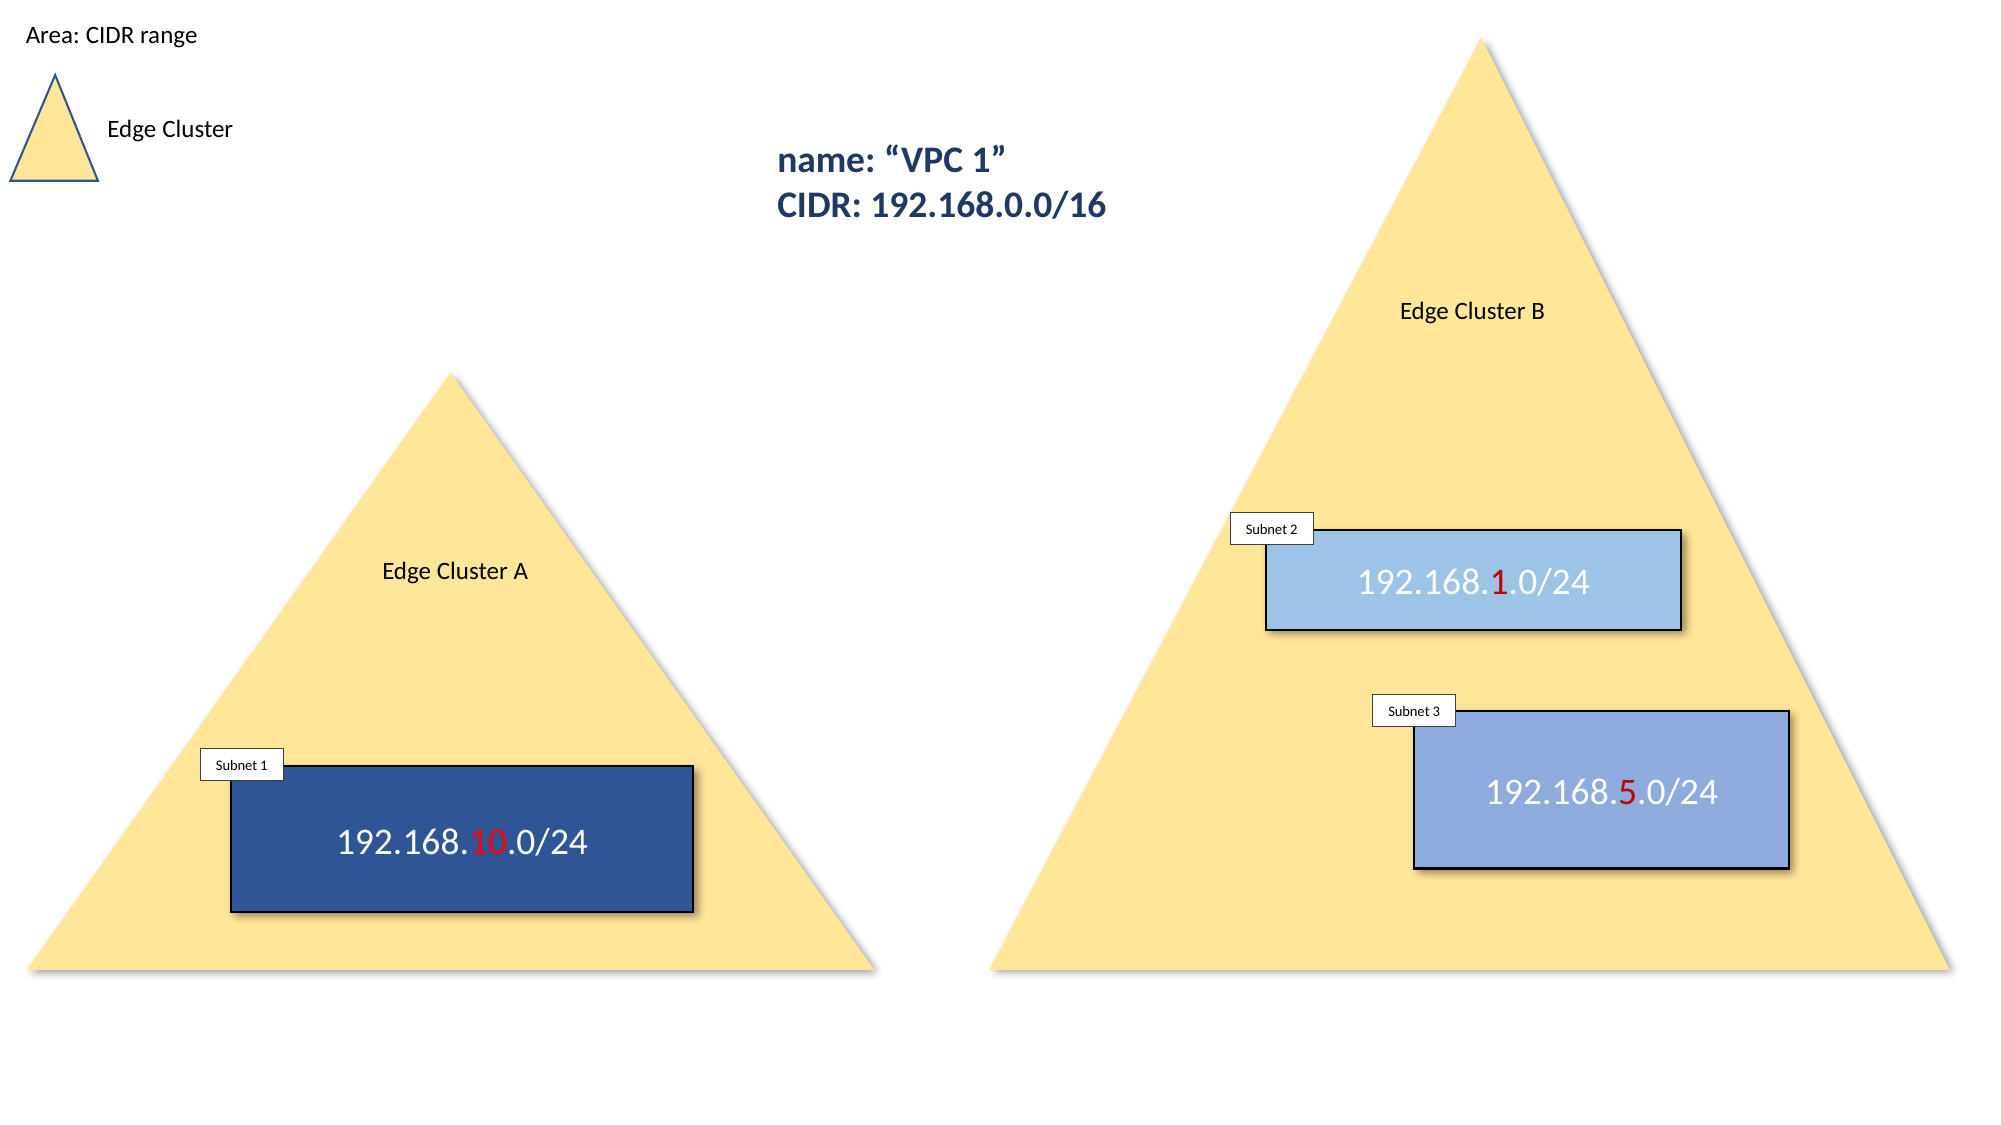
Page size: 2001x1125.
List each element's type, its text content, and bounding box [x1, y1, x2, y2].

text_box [26, 372, 875, 970]
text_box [1372, 694, 1790, 869]
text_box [1230, 512, 1681, 630]
text_box Area: CIDR range [11, 11, 213, 56]
text_box Edge Cluster [92, 105, 249, 150]
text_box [989, 37, 1950, 971]
text_box [8, 72, 100, 182]
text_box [199, 748, 694, 913]
text_box name: “VPC 1” CIDR: 192.168.0.0/16 [762, 127, 989, 233]
